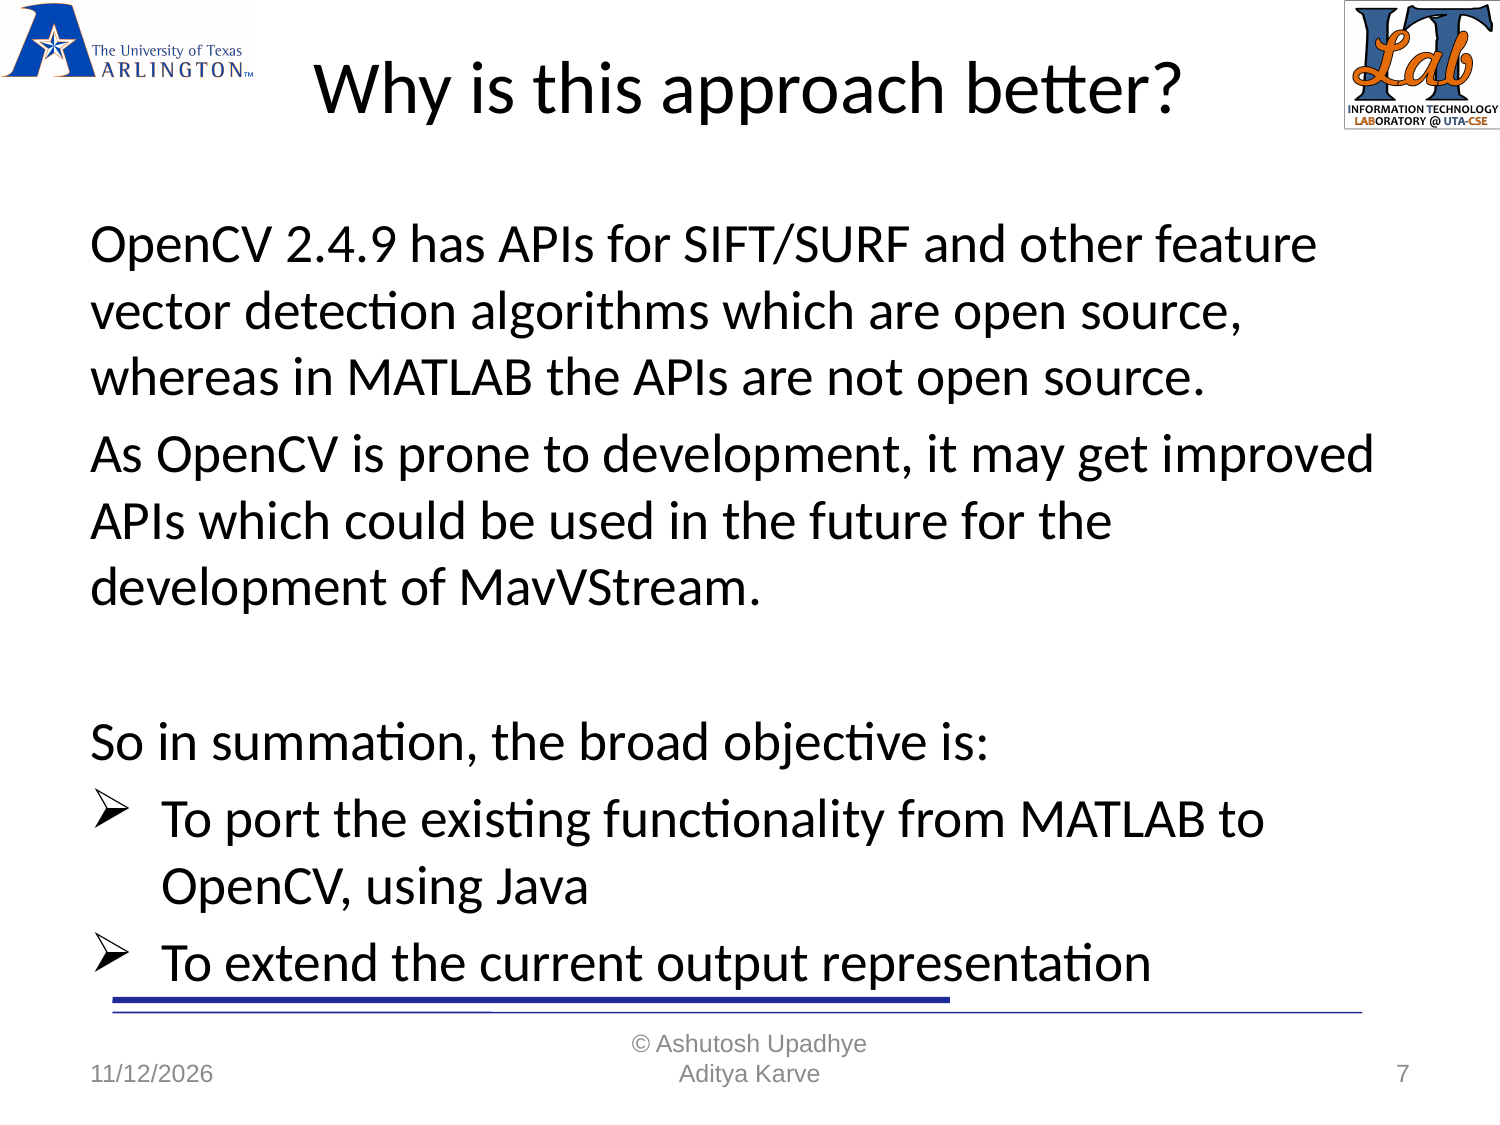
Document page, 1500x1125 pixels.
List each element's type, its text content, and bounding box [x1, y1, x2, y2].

footer © Ashutosh Upadhye Aditya Karve [512, 1042, 988, 1103]
title Why is this approach better? [75, 24, 1425, 143]
list OpenCV 2.4.9 has APIs for SIFT/SURF and other feature vector detection algorithms which are open source, whereas in MATLAB the APIs are not open source. As OpenCV is prone to development, it may get improved APIs which could be used in the future for the development of MavVStream. So in summation, the broad objective is: To port the existing functionality from MATLAB to OpenCV, using Java To extend the current output representation [75, 200, 1425, 1005]
picture [0, 1, 256, 79]
slide_number 7 [1074, 1042, 1425, 1103]
picture [1343, 0, 1500, 137]
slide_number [75, 1042, 425, 1103]
